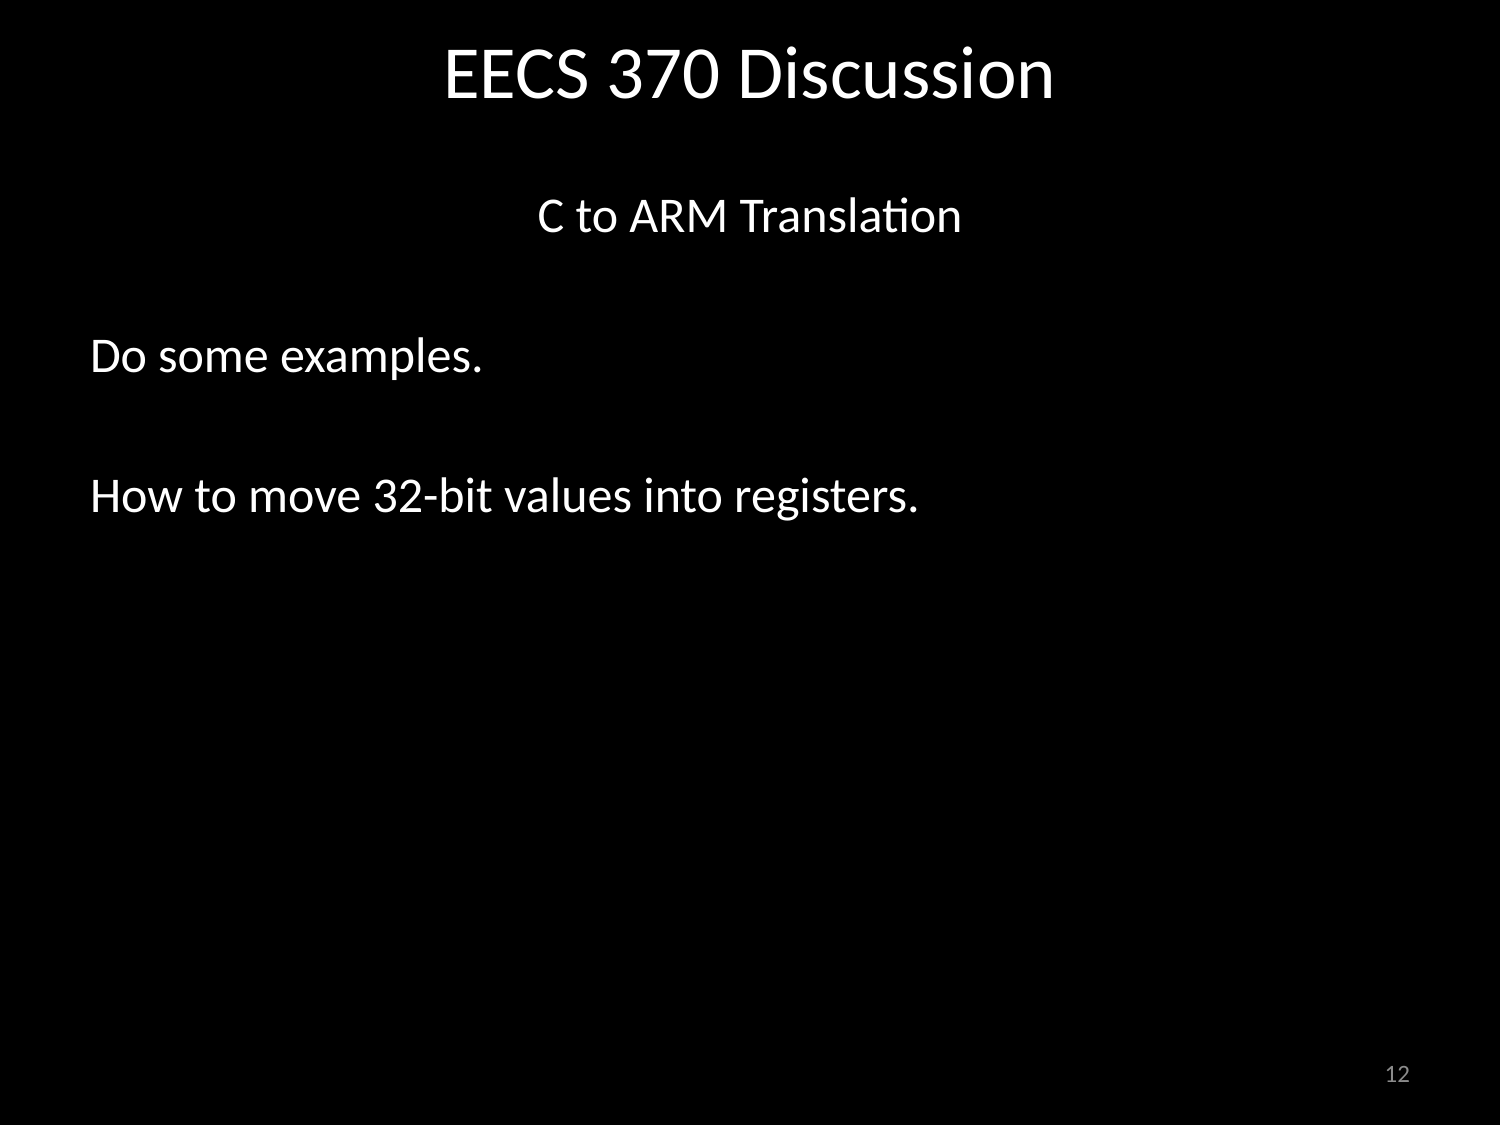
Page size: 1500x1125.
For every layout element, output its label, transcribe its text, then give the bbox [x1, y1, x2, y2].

list C to ARM Translation Do some examples. How to move 32-bit values into registers. [75, 174, 1425, 1063]
title EECS 370 Discussion [75, 0, 1425, 163]
slide_number 12 [1074, 1042, 1425, 1103]
